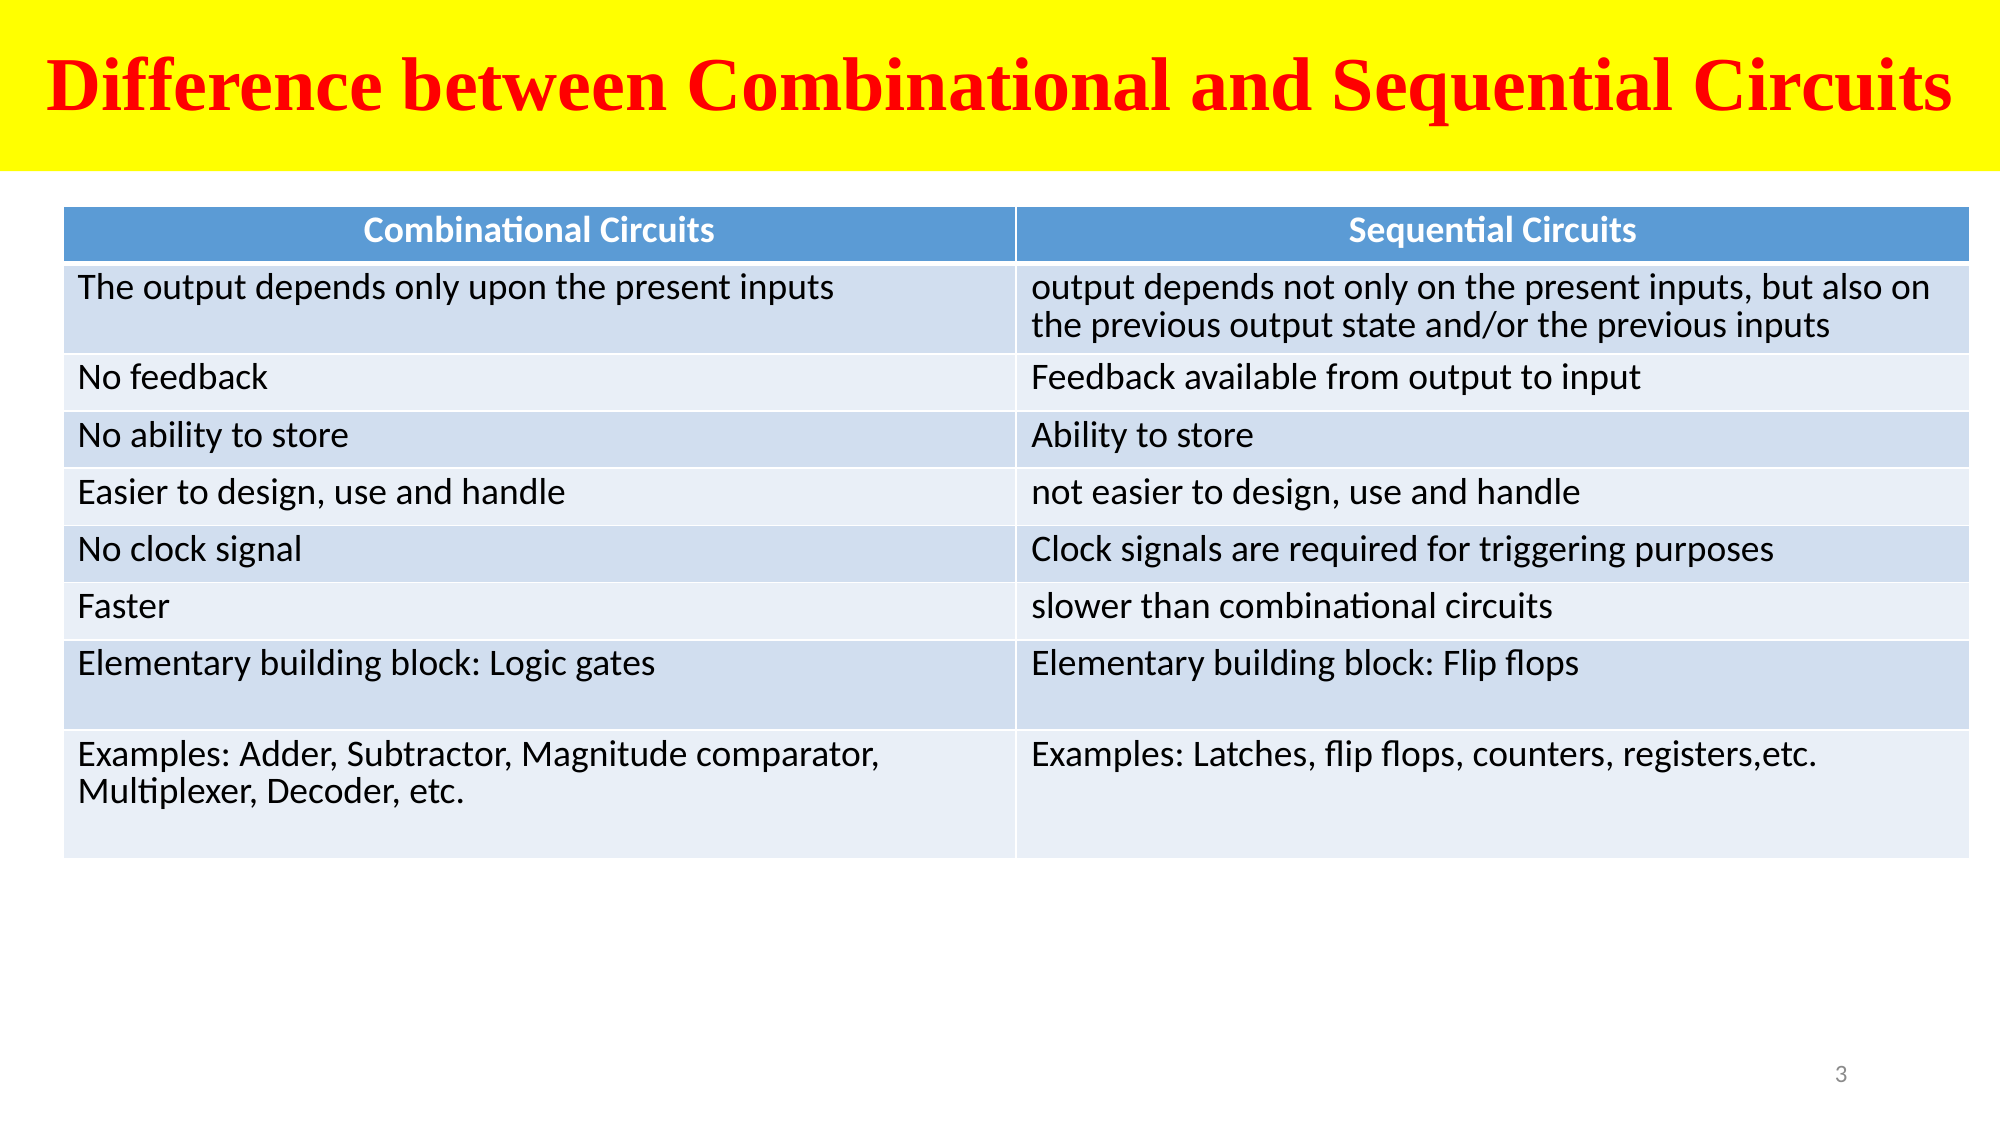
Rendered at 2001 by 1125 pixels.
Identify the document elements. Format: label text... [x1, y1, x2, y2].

slide_number 3 [1412, 1042, 1863, 1103]
table_cell slower than combinational circuits [1017, 583, 1969, 639]
table_cell Ability to store [1017, 412, 1969, 467]
table_cell Elementary building block: Flip flops [1017, 641, 1969, 729]
table_cell Examples: Latches, flip flops, counters, registers,etc. [1017, 731, 1969, 858]
table_cell not easier to design, use and handle [1017, 469, 1969, 525]
table_cell The output depends only upon the present inputs [64, 266, 1015, 353]
table_cell Examples: Adder, Subtractor, Magnitude comparator, Multiplexer, Decoder, etc. [64, 731, 1015, 858]
table_cell Feedback available from output to input [1017, 355, 1969, 410]
table_cell output depends not only on the present inputs, but also on the previous output state and/or the previous inputs [1017, 266, 1969, 353]
table_cell No clock signal [64, 526, 1015, 582]
table_cell No ability to store [64, 412, 1015, 467]
table_header Combinational Circuits [64, 207, 1015, 261]
table_cell Clock signals are required for triggering purposes [1017, 526, 1969, 582]
table_cell Elementary building block: Logic gates [64, 641, 1015, 729]
table_cell No feedback [64, 355, 1015, 410]
title Difference between Combinational and Sequential Circuits [0, 0, 2000, 172]
table_cell Easier to design, use and handle [64, 469, 1015, 525]
table_cell Faster [64, 583, 1015, 639]
table_header Sequential Circuits [1017, 207, 1969, 261]
